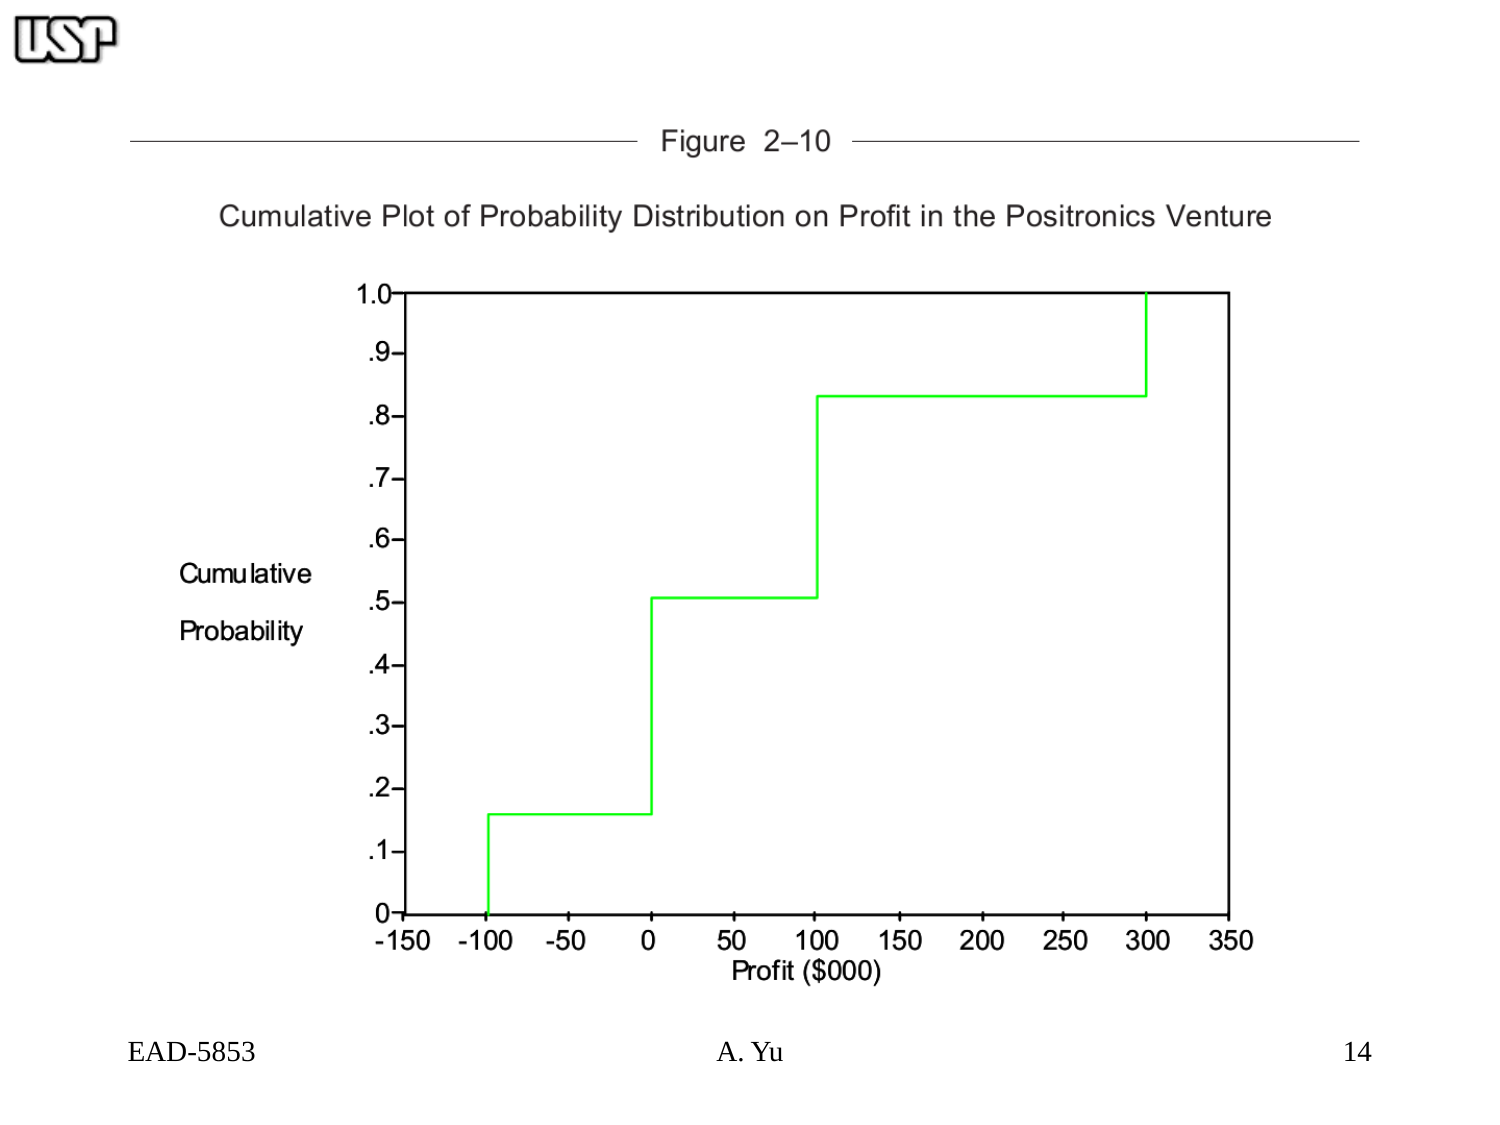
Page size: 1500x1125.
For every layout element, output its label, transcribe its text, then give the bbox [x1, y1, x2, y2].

picture [0, 0, 126, 77]
footer A. Yu [512, 1024, 988, 1101]
picture [127, 120, 1373, 1005]
slide_number 14 [1074, 1024, 1388, 1101]
slide_number EAD-5853 [112, 1024, 426, 1101]
